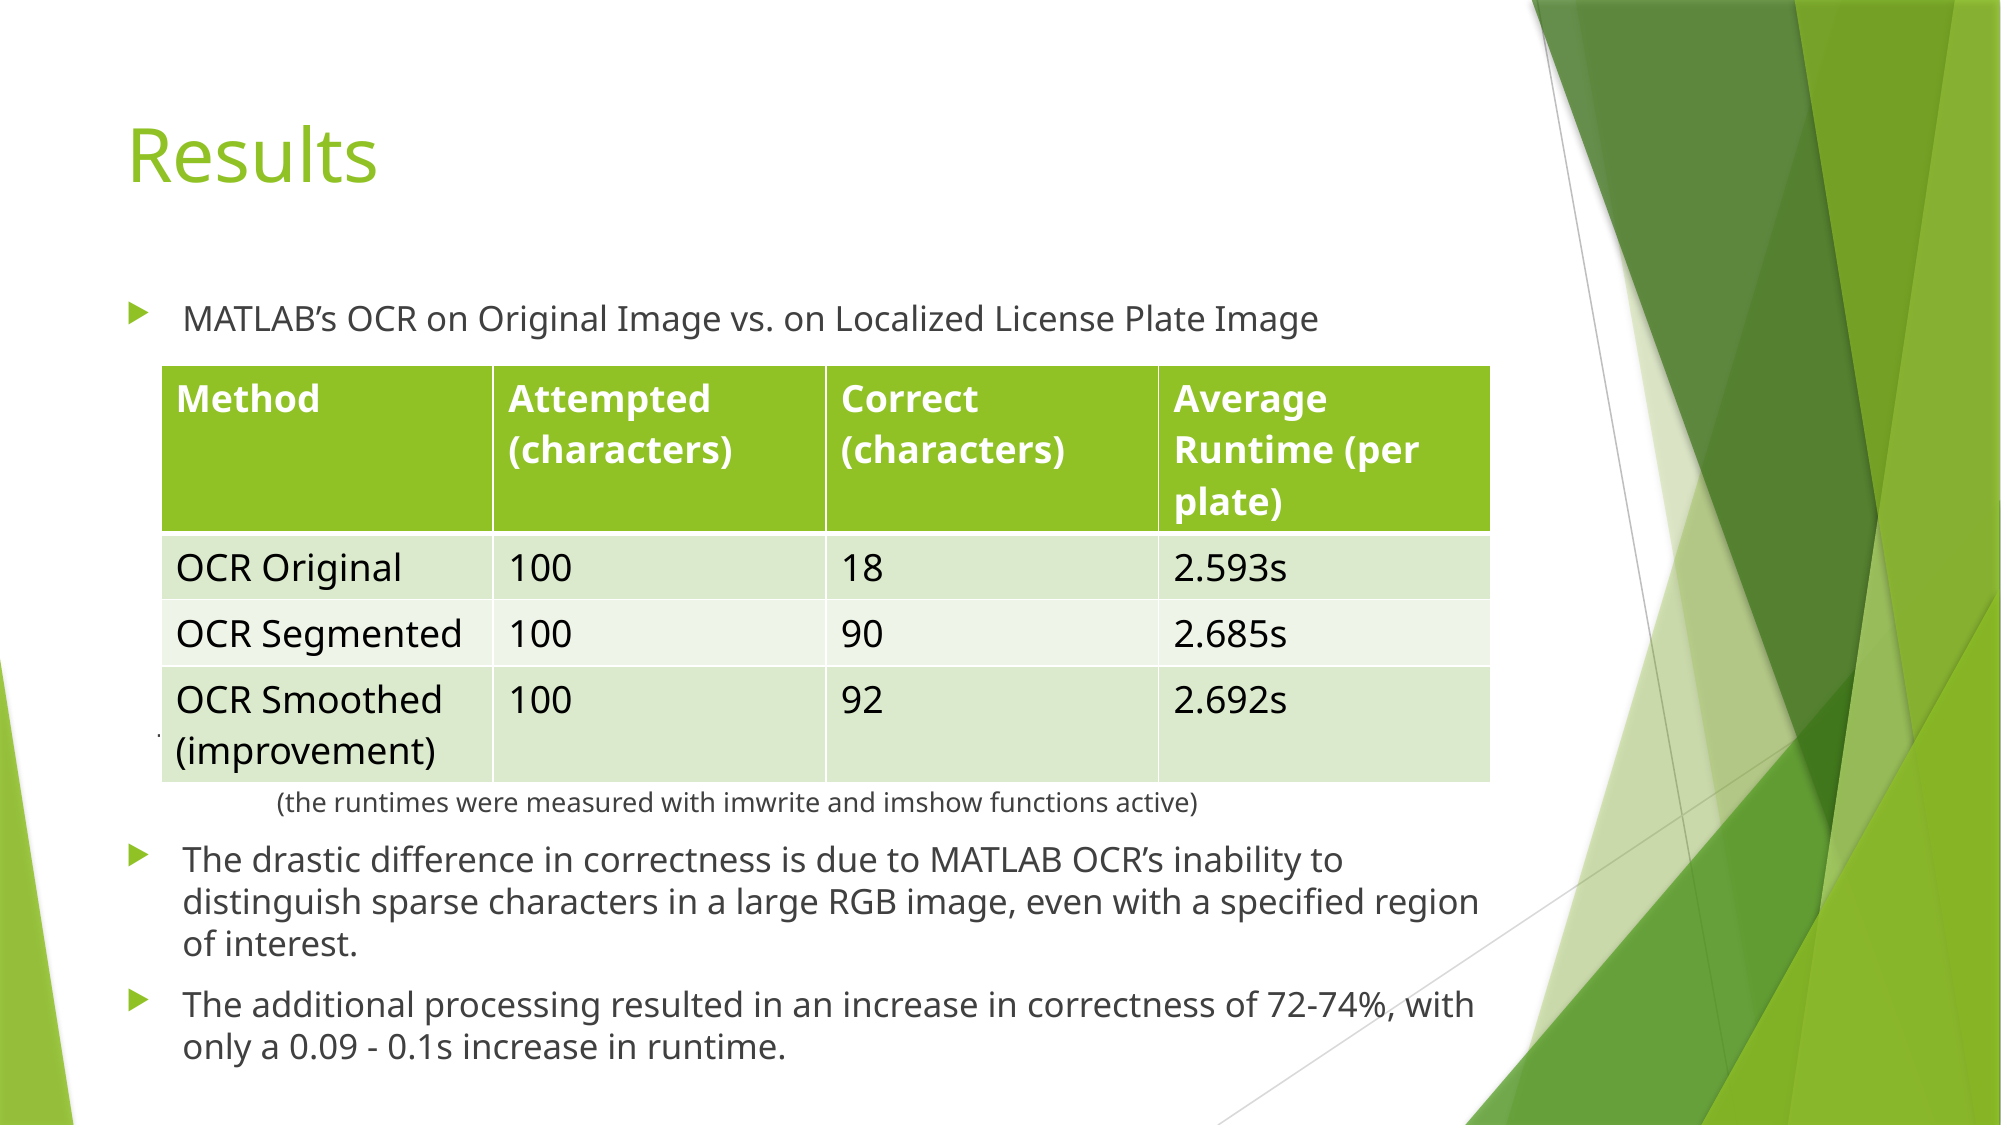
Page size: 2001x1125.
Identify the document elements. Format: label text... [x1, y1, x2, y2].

table_cell OCR Smoothed (improvement) [162, 667, 492, 782]
table_cell 100 [494, 667, 825, 782]
table_cell OCR Original [162, 536, 492, 599]
table_cell 18 [827, 536, 1158, 599]
table_header Average Runtime (per plate) [1159, 366, 1490, 531]
table_header Attempted (characters) [494, 366, 825, 531]
table_header Method [162, 366, 492, 531]
table_cell OCR Segmented [162, 600, 492, 665]
table_cell 2.685s [1159, 600, 1490, 665]
title Results [111, 99, 1522, 288]
list MATLAB’s OCR on Original Image vs. on Localized License Plate Image Table 1: Application of OCR to Original Image vs. Segmented or Smoothed Image (the runtimes were measured with imwrite and imshow functions active) The drastic difference in correctness is due to MATLAB OCR’s inability to distinguish sparse characters in a large RGB image, even with a specified region of interest. The additional processing resulted in an increase in correctness of 72-74%, with only a 0.09 - 0.1s increase in runtime. [111, 288, 1522, 1075]
table_header Correct (characters) [827, 366, 1158, 531]
table_cell 92 [827, 667, 1158, 782]
table_cell 90 [827, 600, 1158, 665]
table_cell 2.692s [1159, 667, 1490, 782]
table_cell 2.593s [1159, 536, 1490, 599]
table_cell 100 [494, 536, 825, 599]
table_cell 100 [494, 600, 825, 665]
